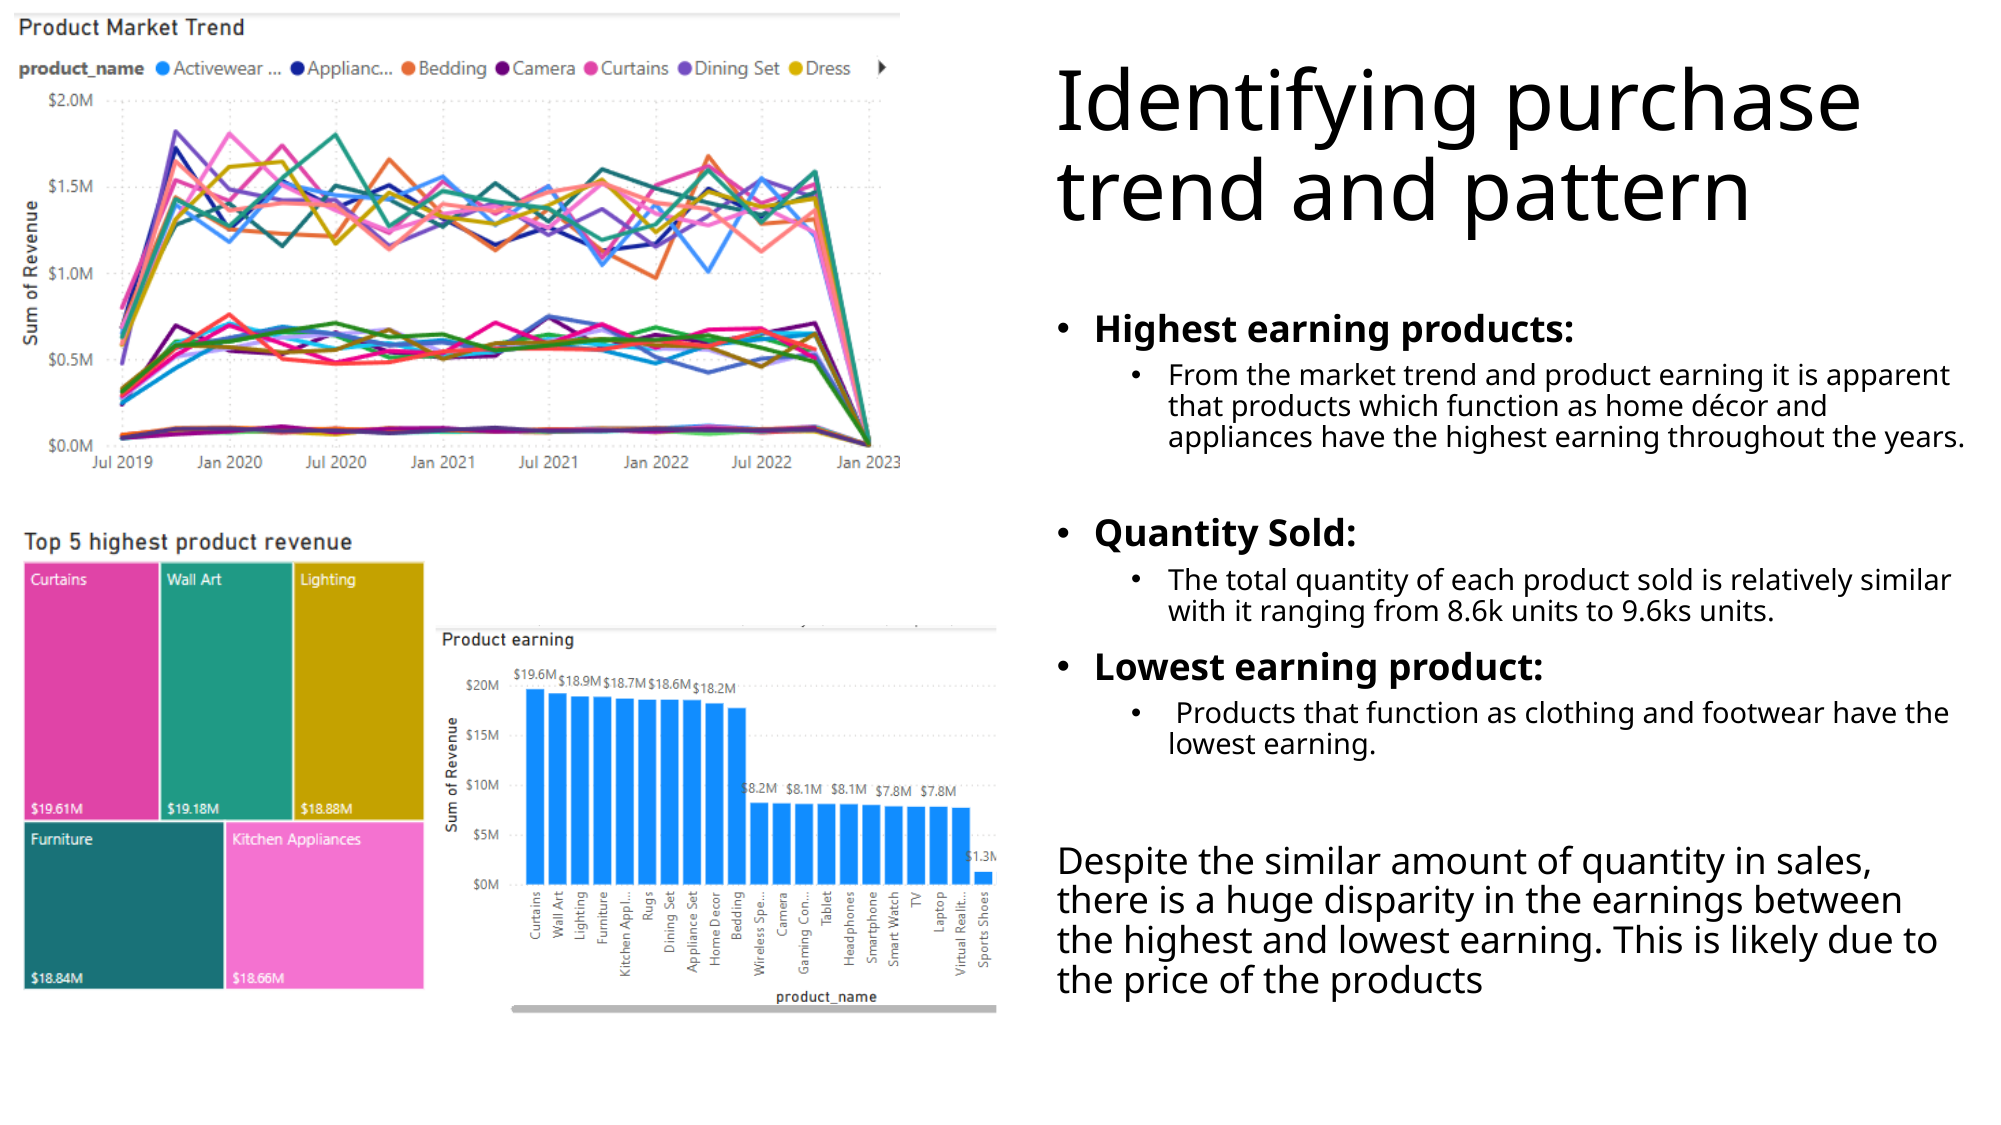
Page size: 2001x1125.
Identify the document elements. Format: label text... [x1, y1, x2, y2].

picture [0, 12, 916, 472]
list Highest earning products: From the market trend and product earning it is apparent that products which function as home décor and appliances have the highest earning throughout the years. Quantity Sold: The total quantity of each product sold is relatively similar with it ranging from 8.6k units to 9.6ks units. Lowest earning product: Products that function as clothing and footwear have the lowest earning. Despite the similar amount of quantity in sales, there is a huge disparity in the earnings between the highest and lowest earning. This is likely due to the price of the products [1041, 302, 1984, 1017]
title Identifying purchase trend and pattern [1041, 40, 1984, 258]
picture [435, 625, 997, 1017]
picture [0, 520, 428, 1028]
